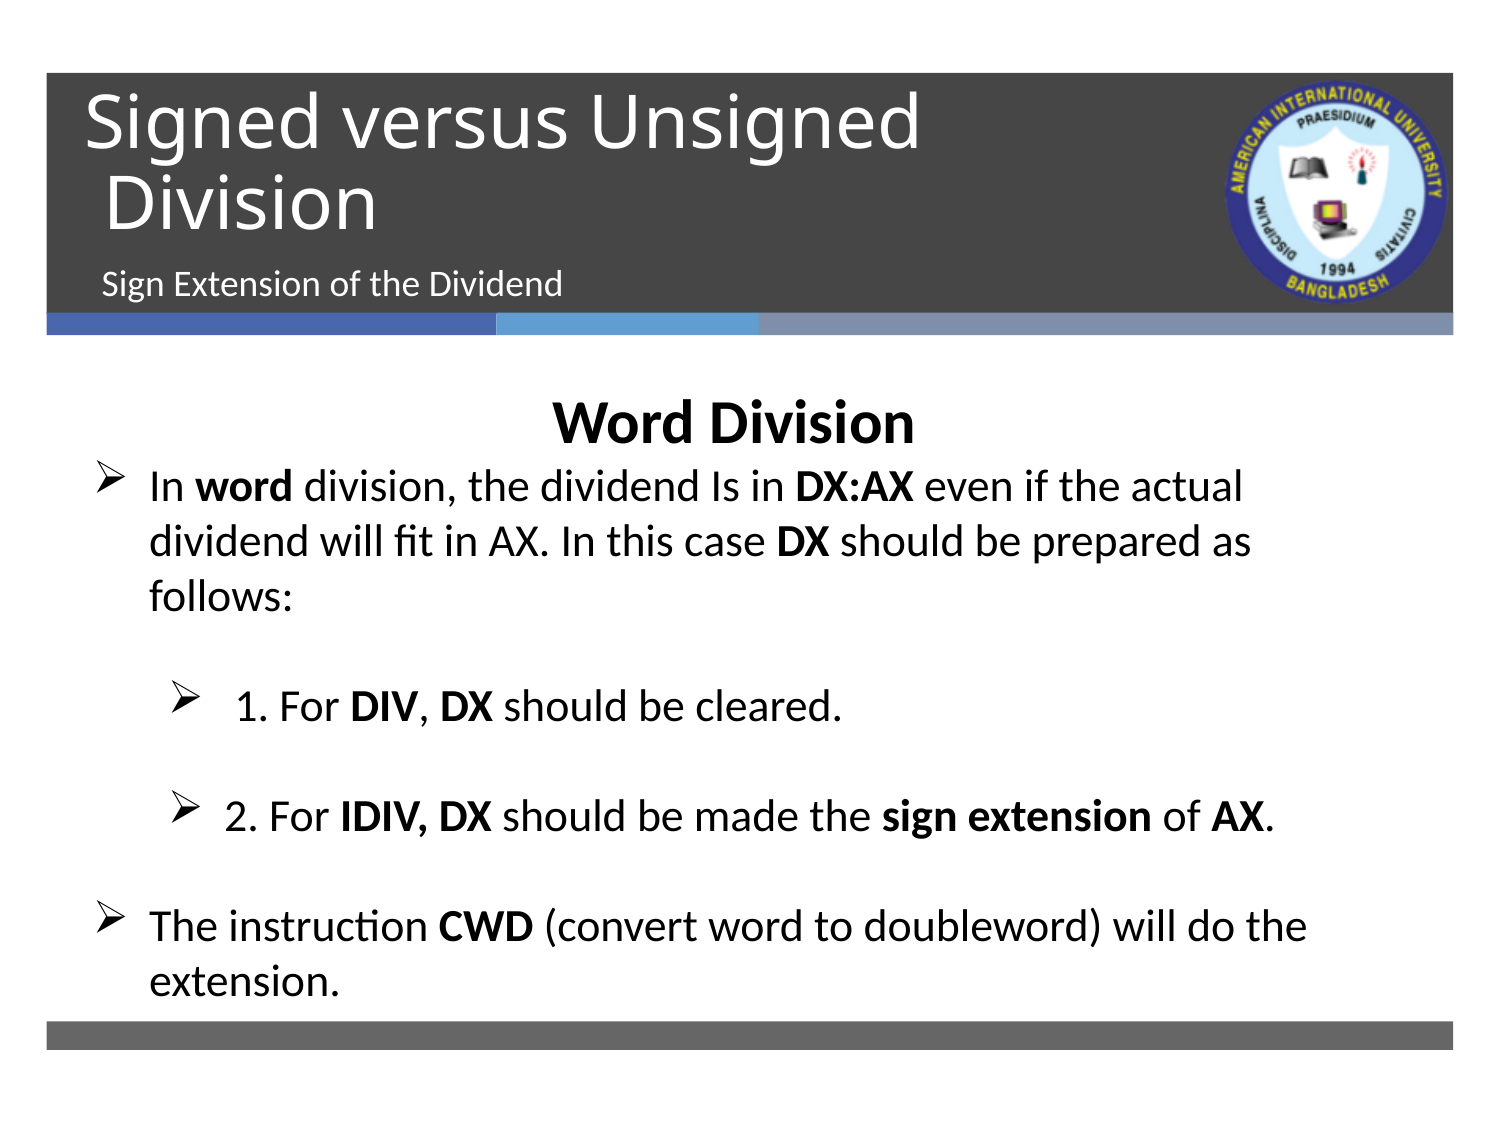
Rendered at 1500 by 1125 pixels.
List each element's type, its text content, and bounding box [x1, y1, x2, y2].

picture [1351, 75, 1454, 310]
subtitle Sign Extension of the Dividend [78, 251, 1351, 331]
title Signed versus Unsigned Division [69, 73, 1351, 253]
text_box Word Division In word division, the dividend Is in DX:AX even if the actual dividend will fit in AX. In this case DX should be prepared as follows: 1. For DIV, DX should be cleared. 2. For IDIV, DX should be made the sign extension of AX. The instruction CWD (convert word to doubleword) will do the extension. [78, 373, 1406, 1013]
